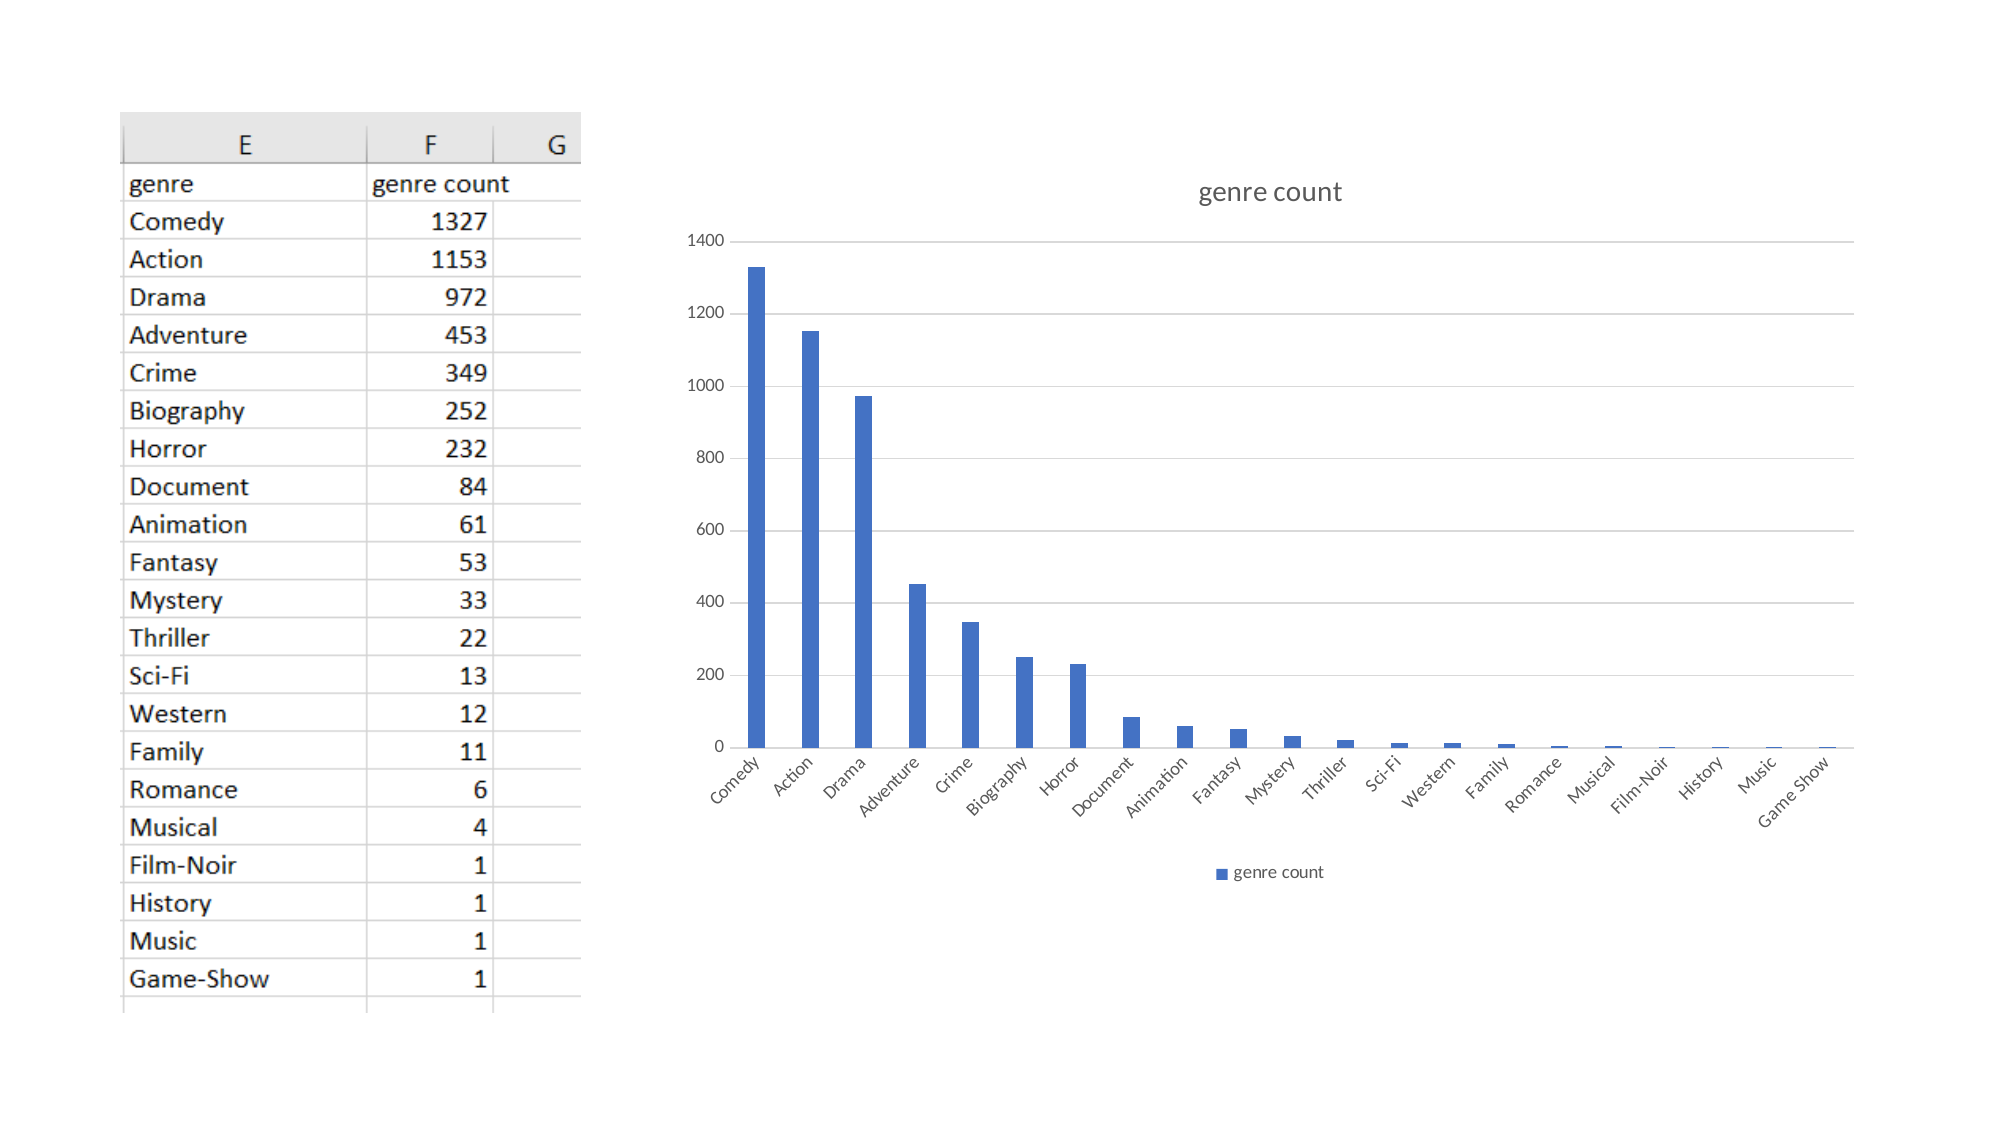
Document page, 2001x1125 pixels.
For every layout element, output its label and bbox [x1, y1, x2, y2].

picture [120, 112, 581, 1013]
chart [662, 147, 1879, 890]
